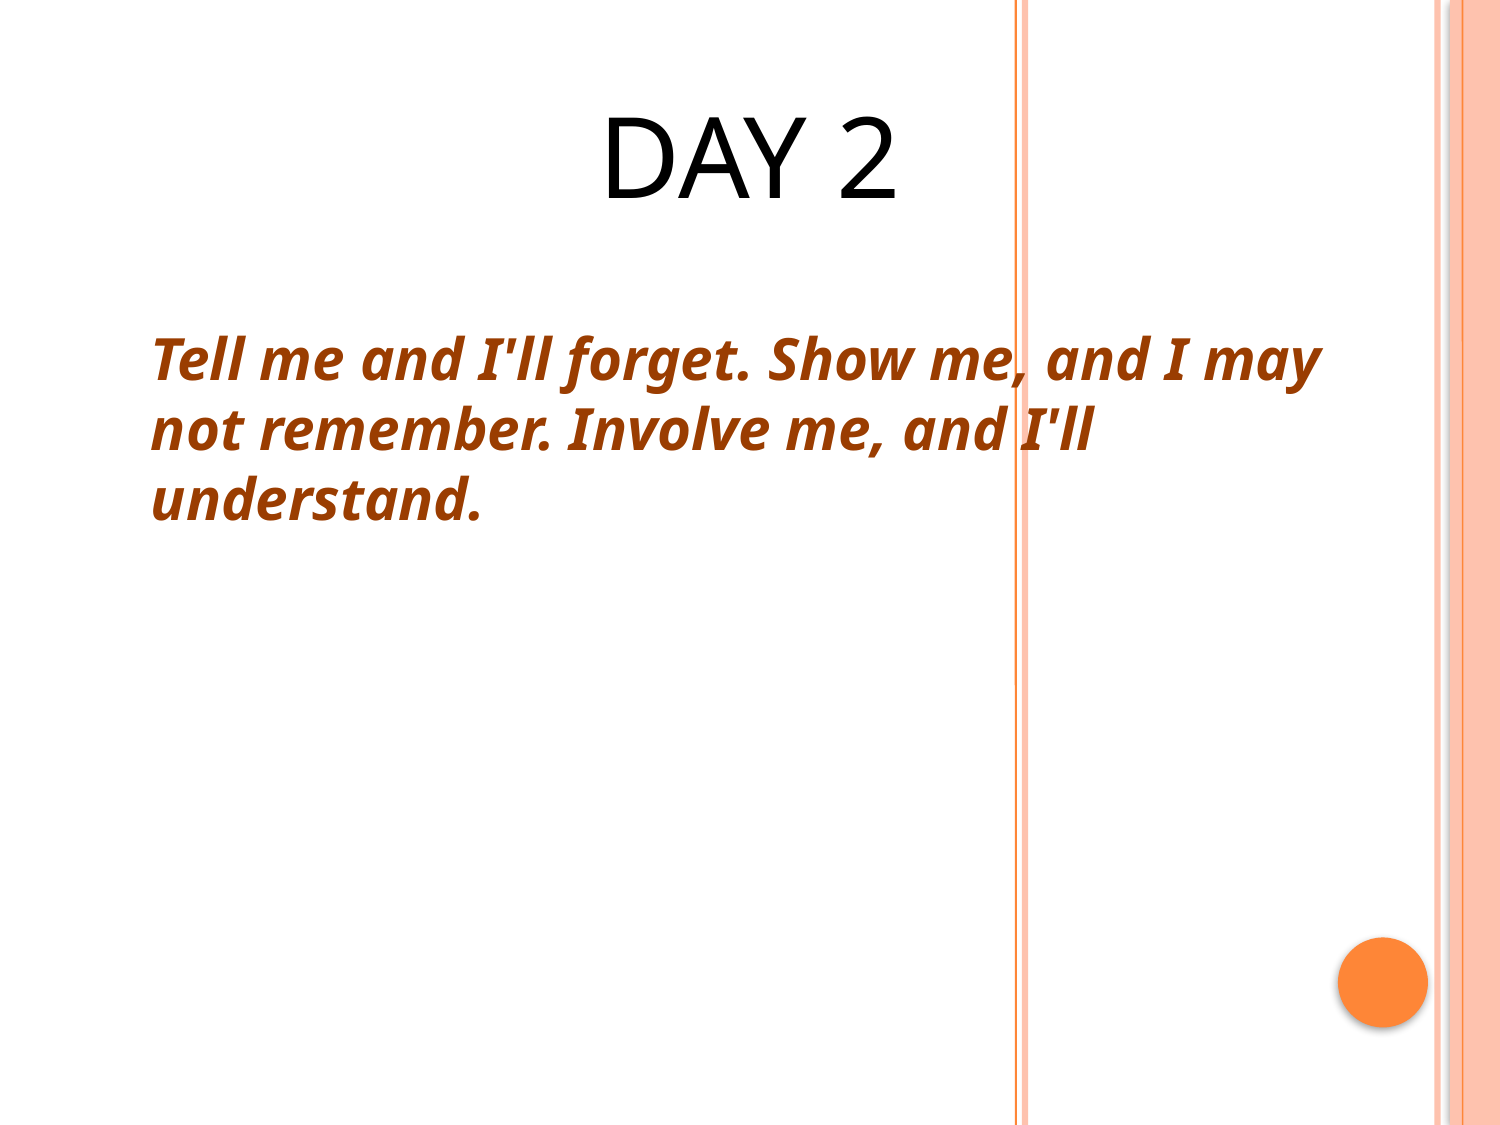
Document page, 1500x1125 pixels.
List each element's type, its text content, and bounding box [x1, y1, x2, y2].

list Tell me and I'll forget. Show me, and I may not remember. Involve me, and I'll understand. [135, 314, 1424, 799]
text_box DAY 2 [583, 78, 917, 229]
